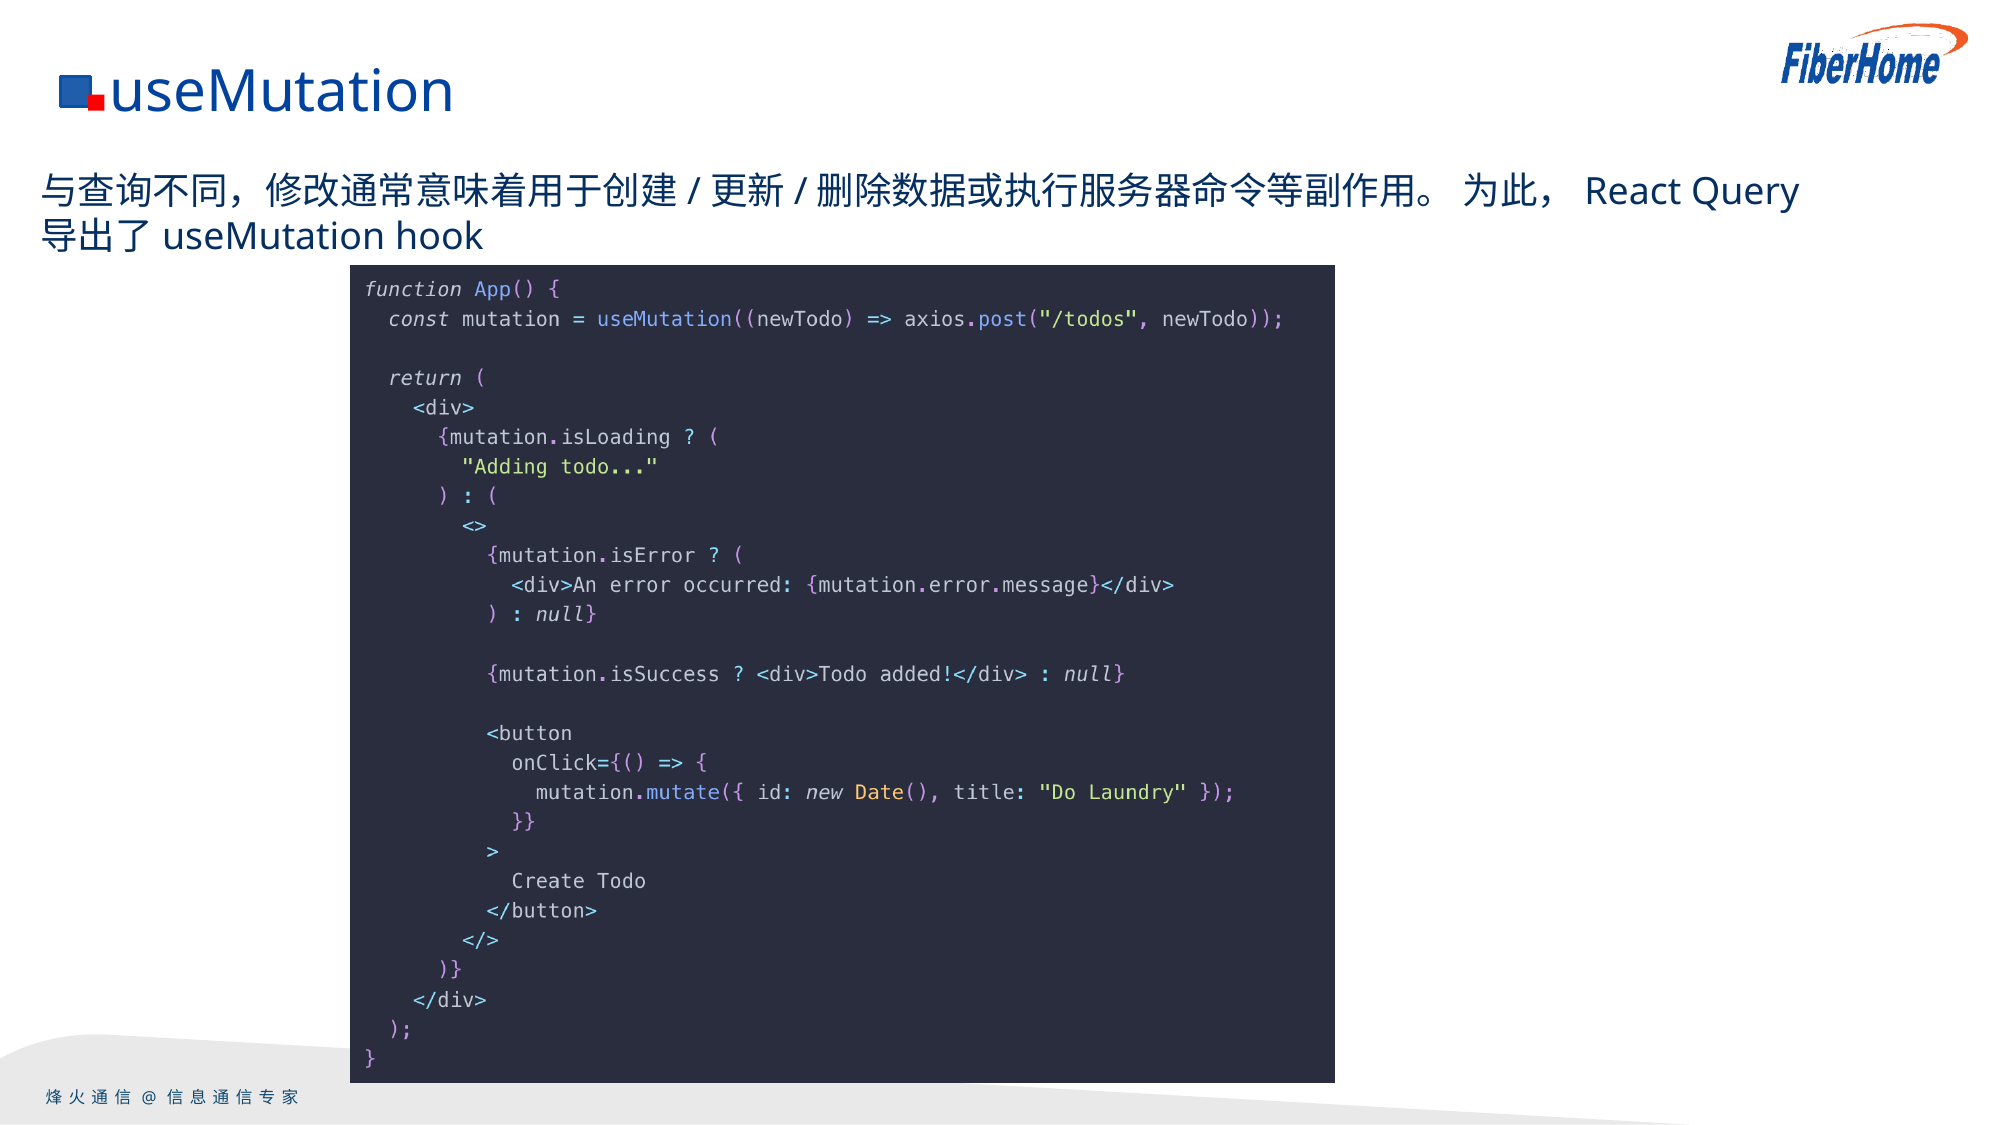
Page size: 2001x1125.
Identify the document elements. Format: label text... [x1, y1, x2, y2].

picture [1770, 21, 1978, 87]
text_box 与查询不同，修改通常意味着用于创建/更新/删除数据或执行服务器命令等副作用。 为此，React Query 导出了useMutation hook [25, 159, 1825, 265]
picture [349, 265, 1336, 1083]
list useMutation [94, 45, 1457, 121]
